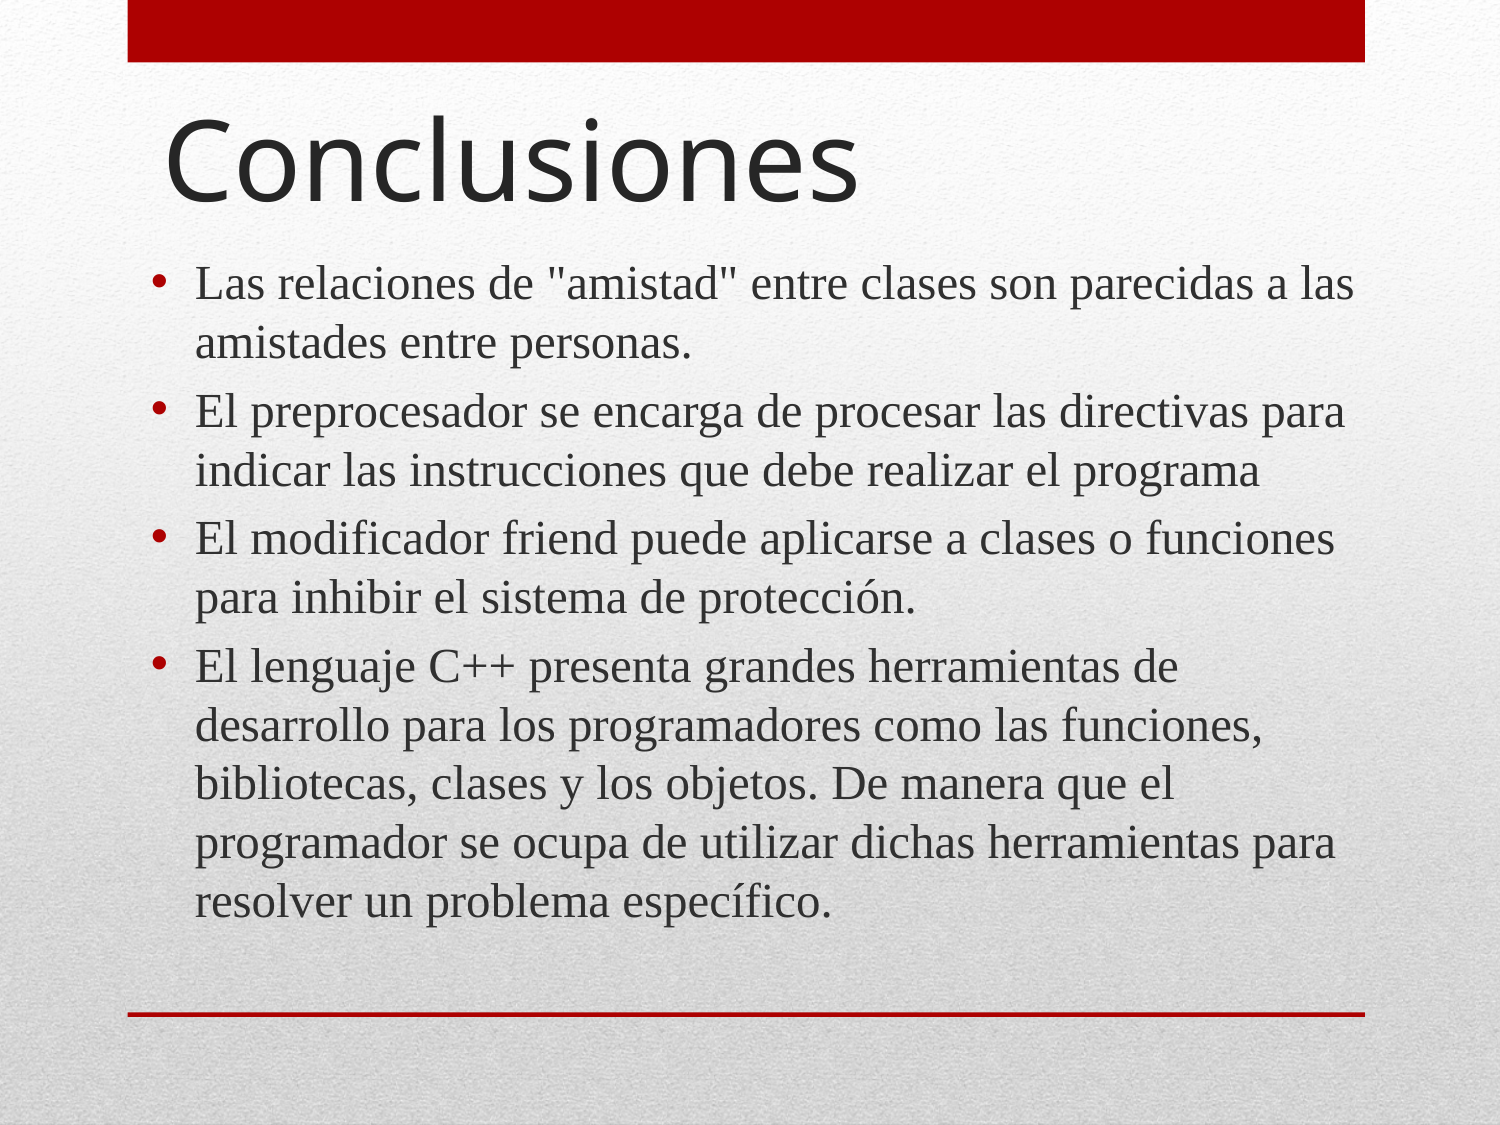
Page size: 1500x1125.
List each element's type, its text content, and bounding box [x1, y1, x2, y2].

list Las relaciones de "amistad" entre clases son parecidas a las amistades entre personas. El preprocesador se encarga de procesar las directivas para indicar las instrucciones que debe realizar el programa El modificador friend puede aplicarse a clases o funciones para inhibir el sistema de protección. El lenguaje C++ presenta grandes herramientas de desarrollo para los programadores como las funciones, bibliotecas, clases y los objetos. De manera que el programador se ocupa de utilizar dichas herramientas para resolver un problema específico. [135, 243, 1374, 1000]
title Conclusiones [147, 78, 1261, 232]
